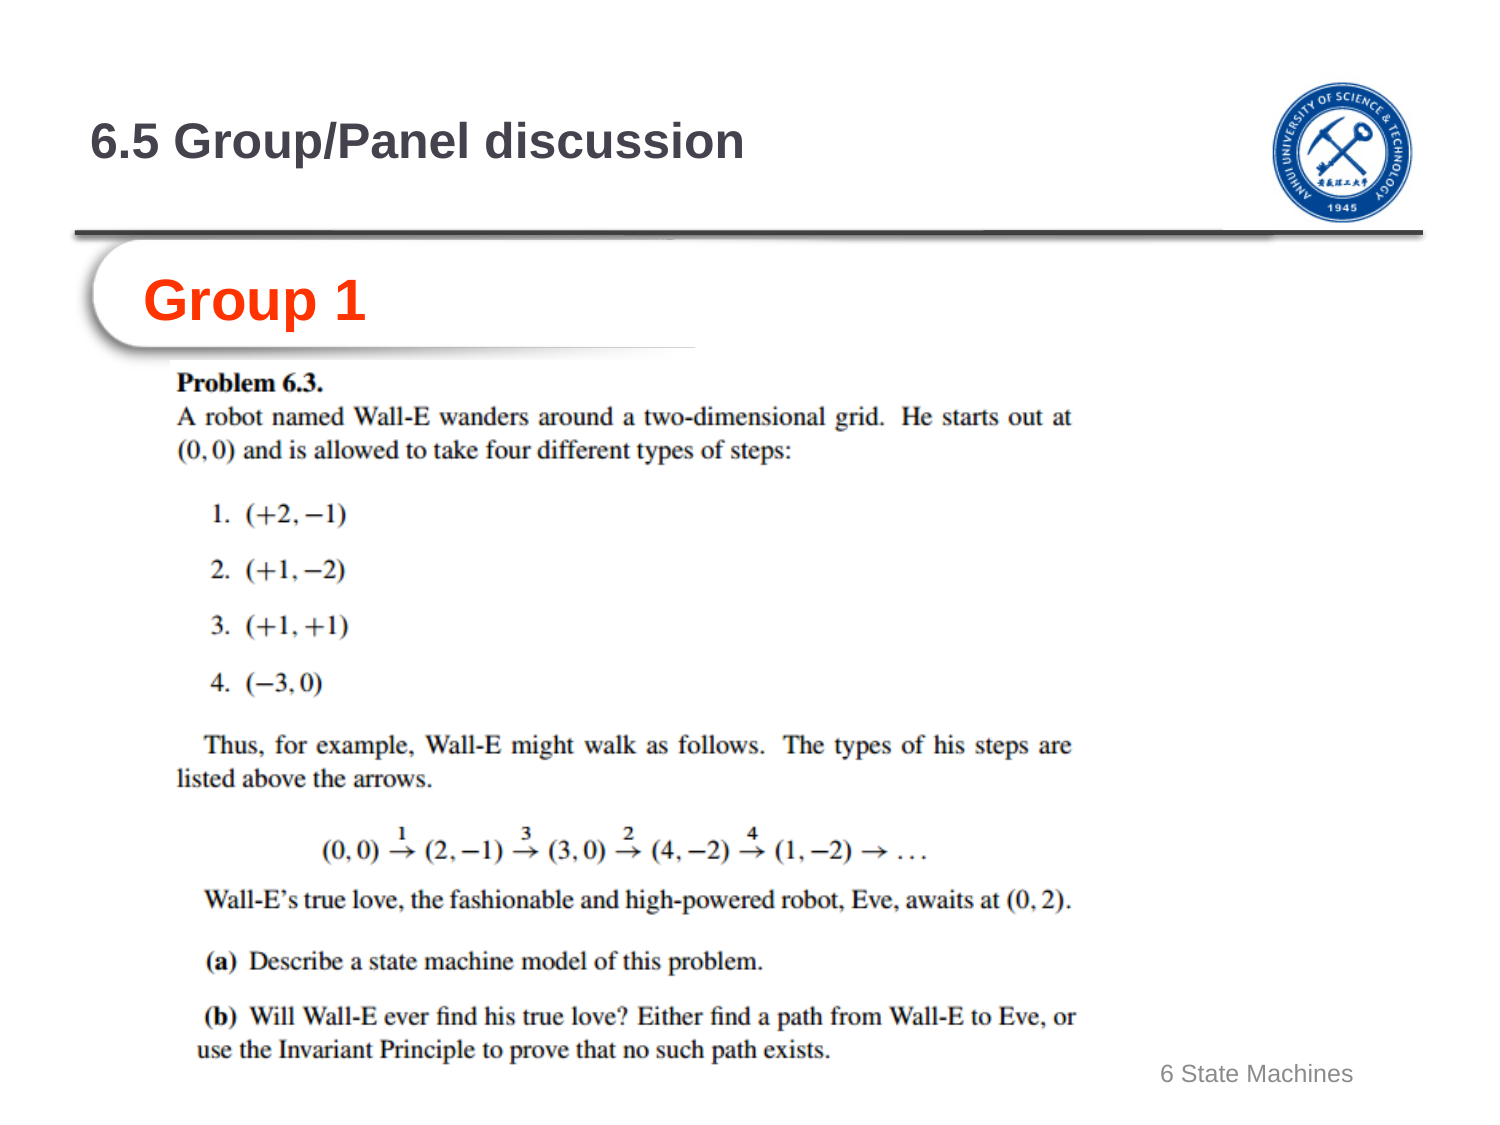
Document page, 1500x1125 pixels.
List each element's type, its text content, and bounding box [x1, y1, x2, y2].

picture [192, 932, 1086, 1074]
title 6.5 Group/Panel discussion [74, 44, 1272, 233]
footer 6 State Machines [1019, 1042, 1495, 1103]
picture [1223, 34, 1430, 230]
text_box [74, 220, 1020, 372]
picture [170, 359, 1108, 926]
